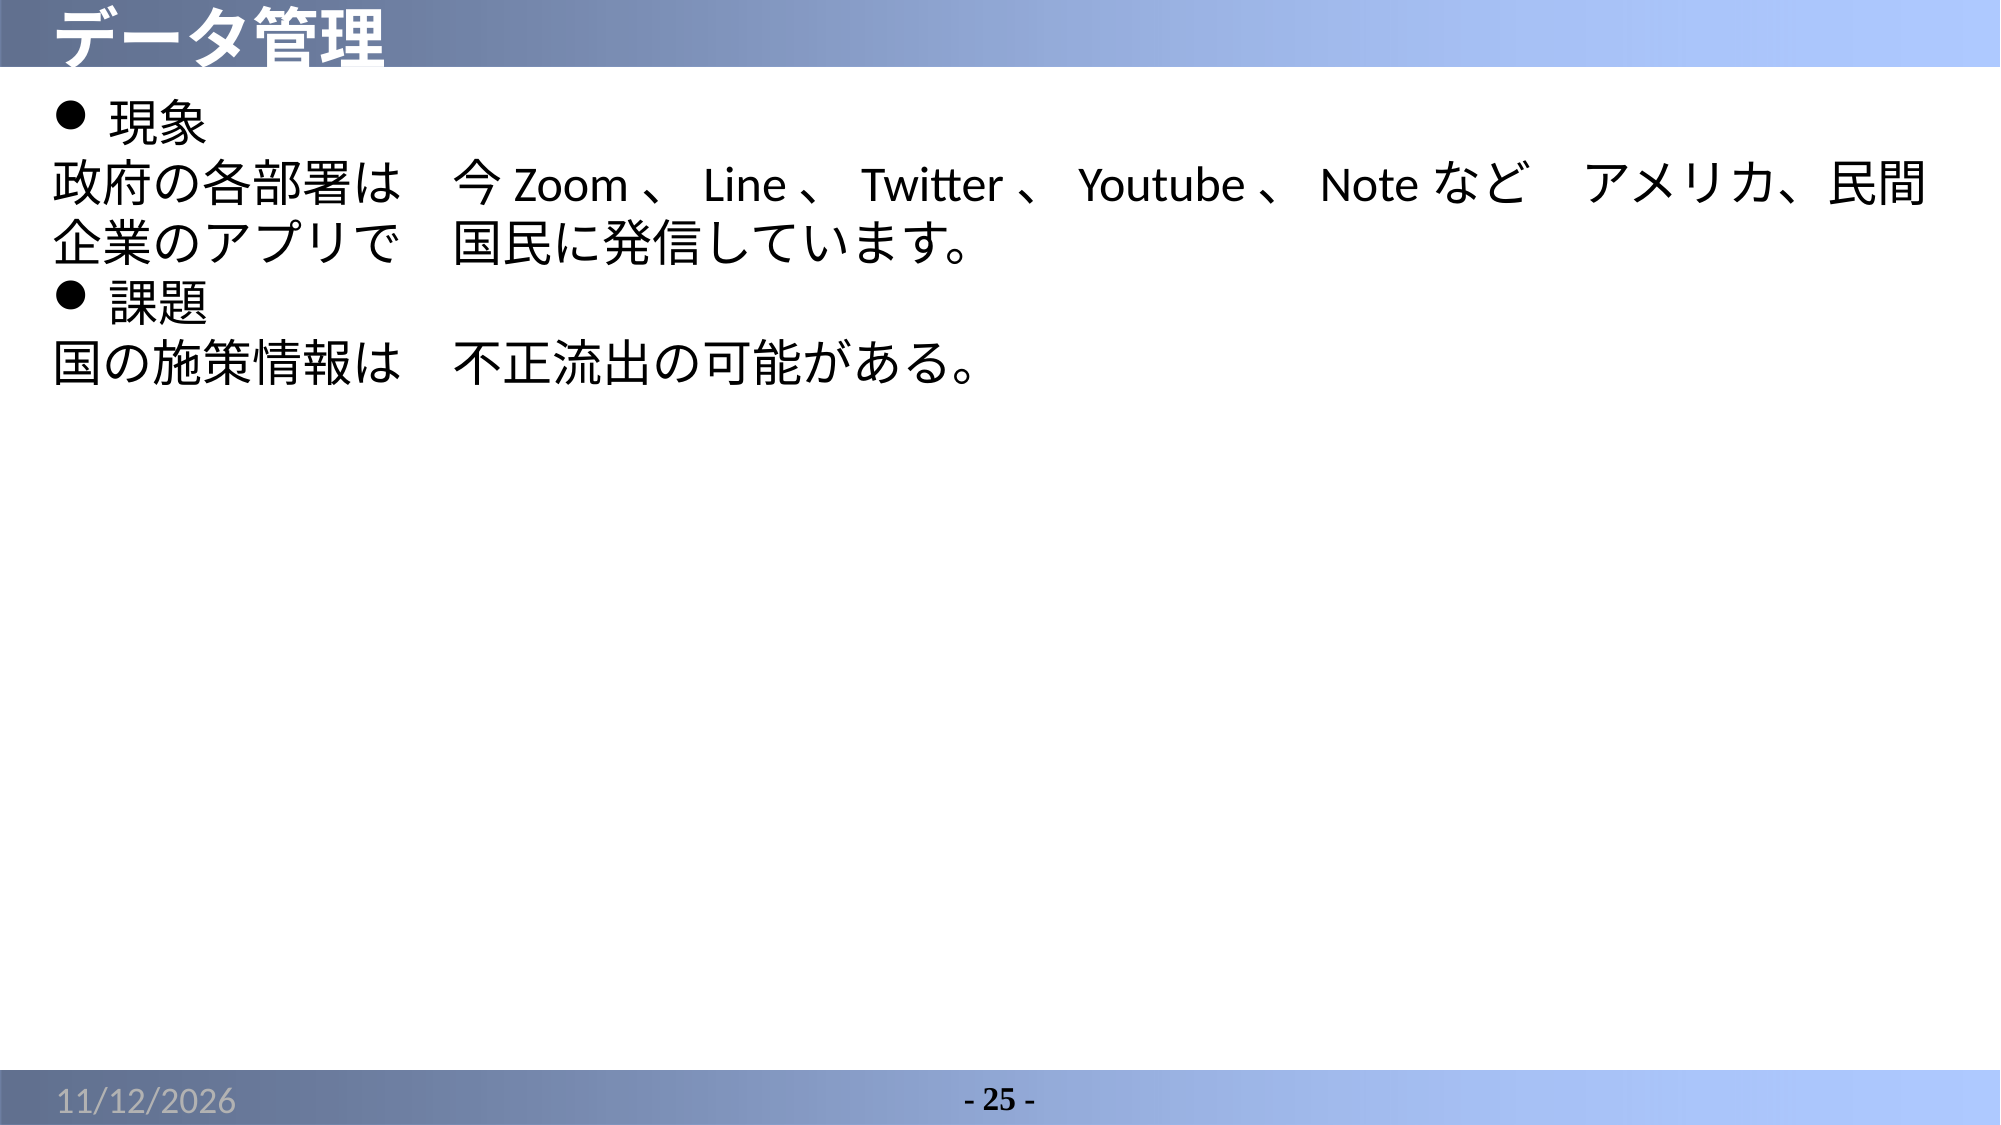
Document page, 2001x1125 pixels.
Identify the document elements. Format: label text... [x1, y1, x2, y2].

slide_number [55, 1076, 516, 1122]
title データ管理 [52, 0, 1946, 78]
list 現象 政府の各部署は 今Zoom、Line、Twitter、Youtube、Noteなど アメリカ、民間企業のアプリで 国民に発信しています。 課題 国の施策情報は 不正流出の可能がある。 [52, 91, 1946, 456]
slide_number - 25 - [934, 1078, 1063, 1117]
